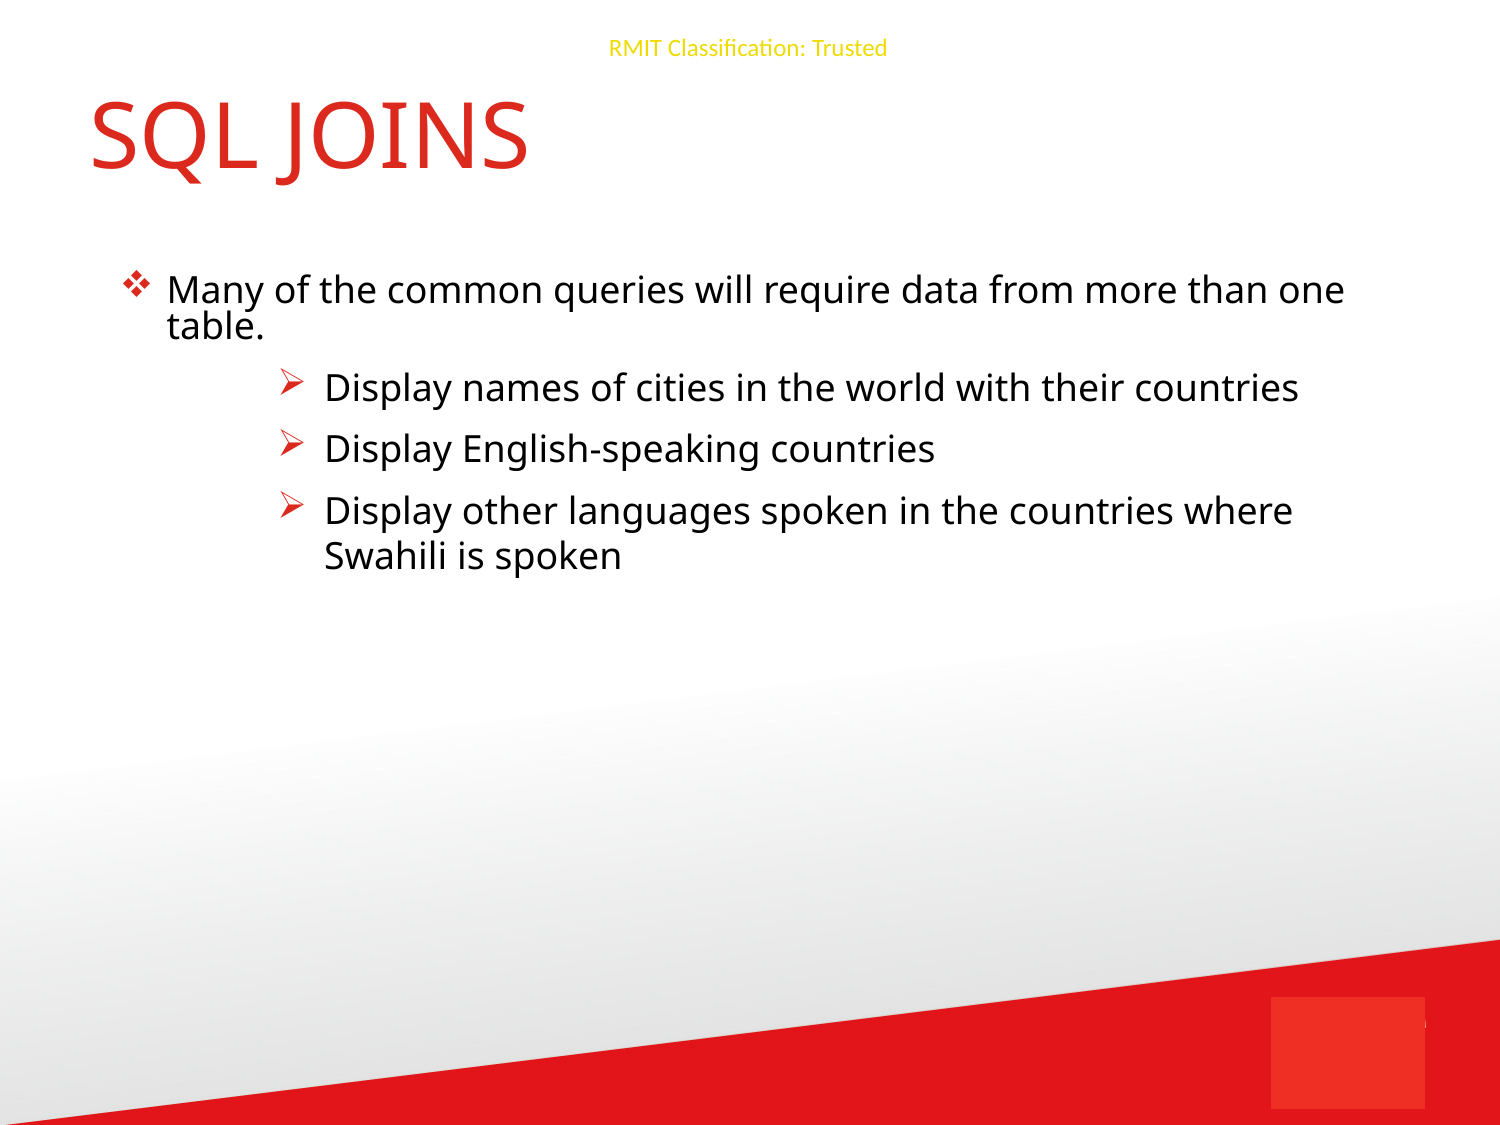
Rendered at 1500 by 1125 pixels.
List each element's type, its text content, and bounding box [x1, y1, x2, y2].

list Many of the common queries will require data from more than one table. Display names of cities in the world with their countries Display English-speaking countries Display other languages spoken in the countries where Swahili is spoken [75, 268, 1425, 924]
title SQL JOINS [75, 129, 1190, 233]
picture [0, 0, 1500, 1125]
